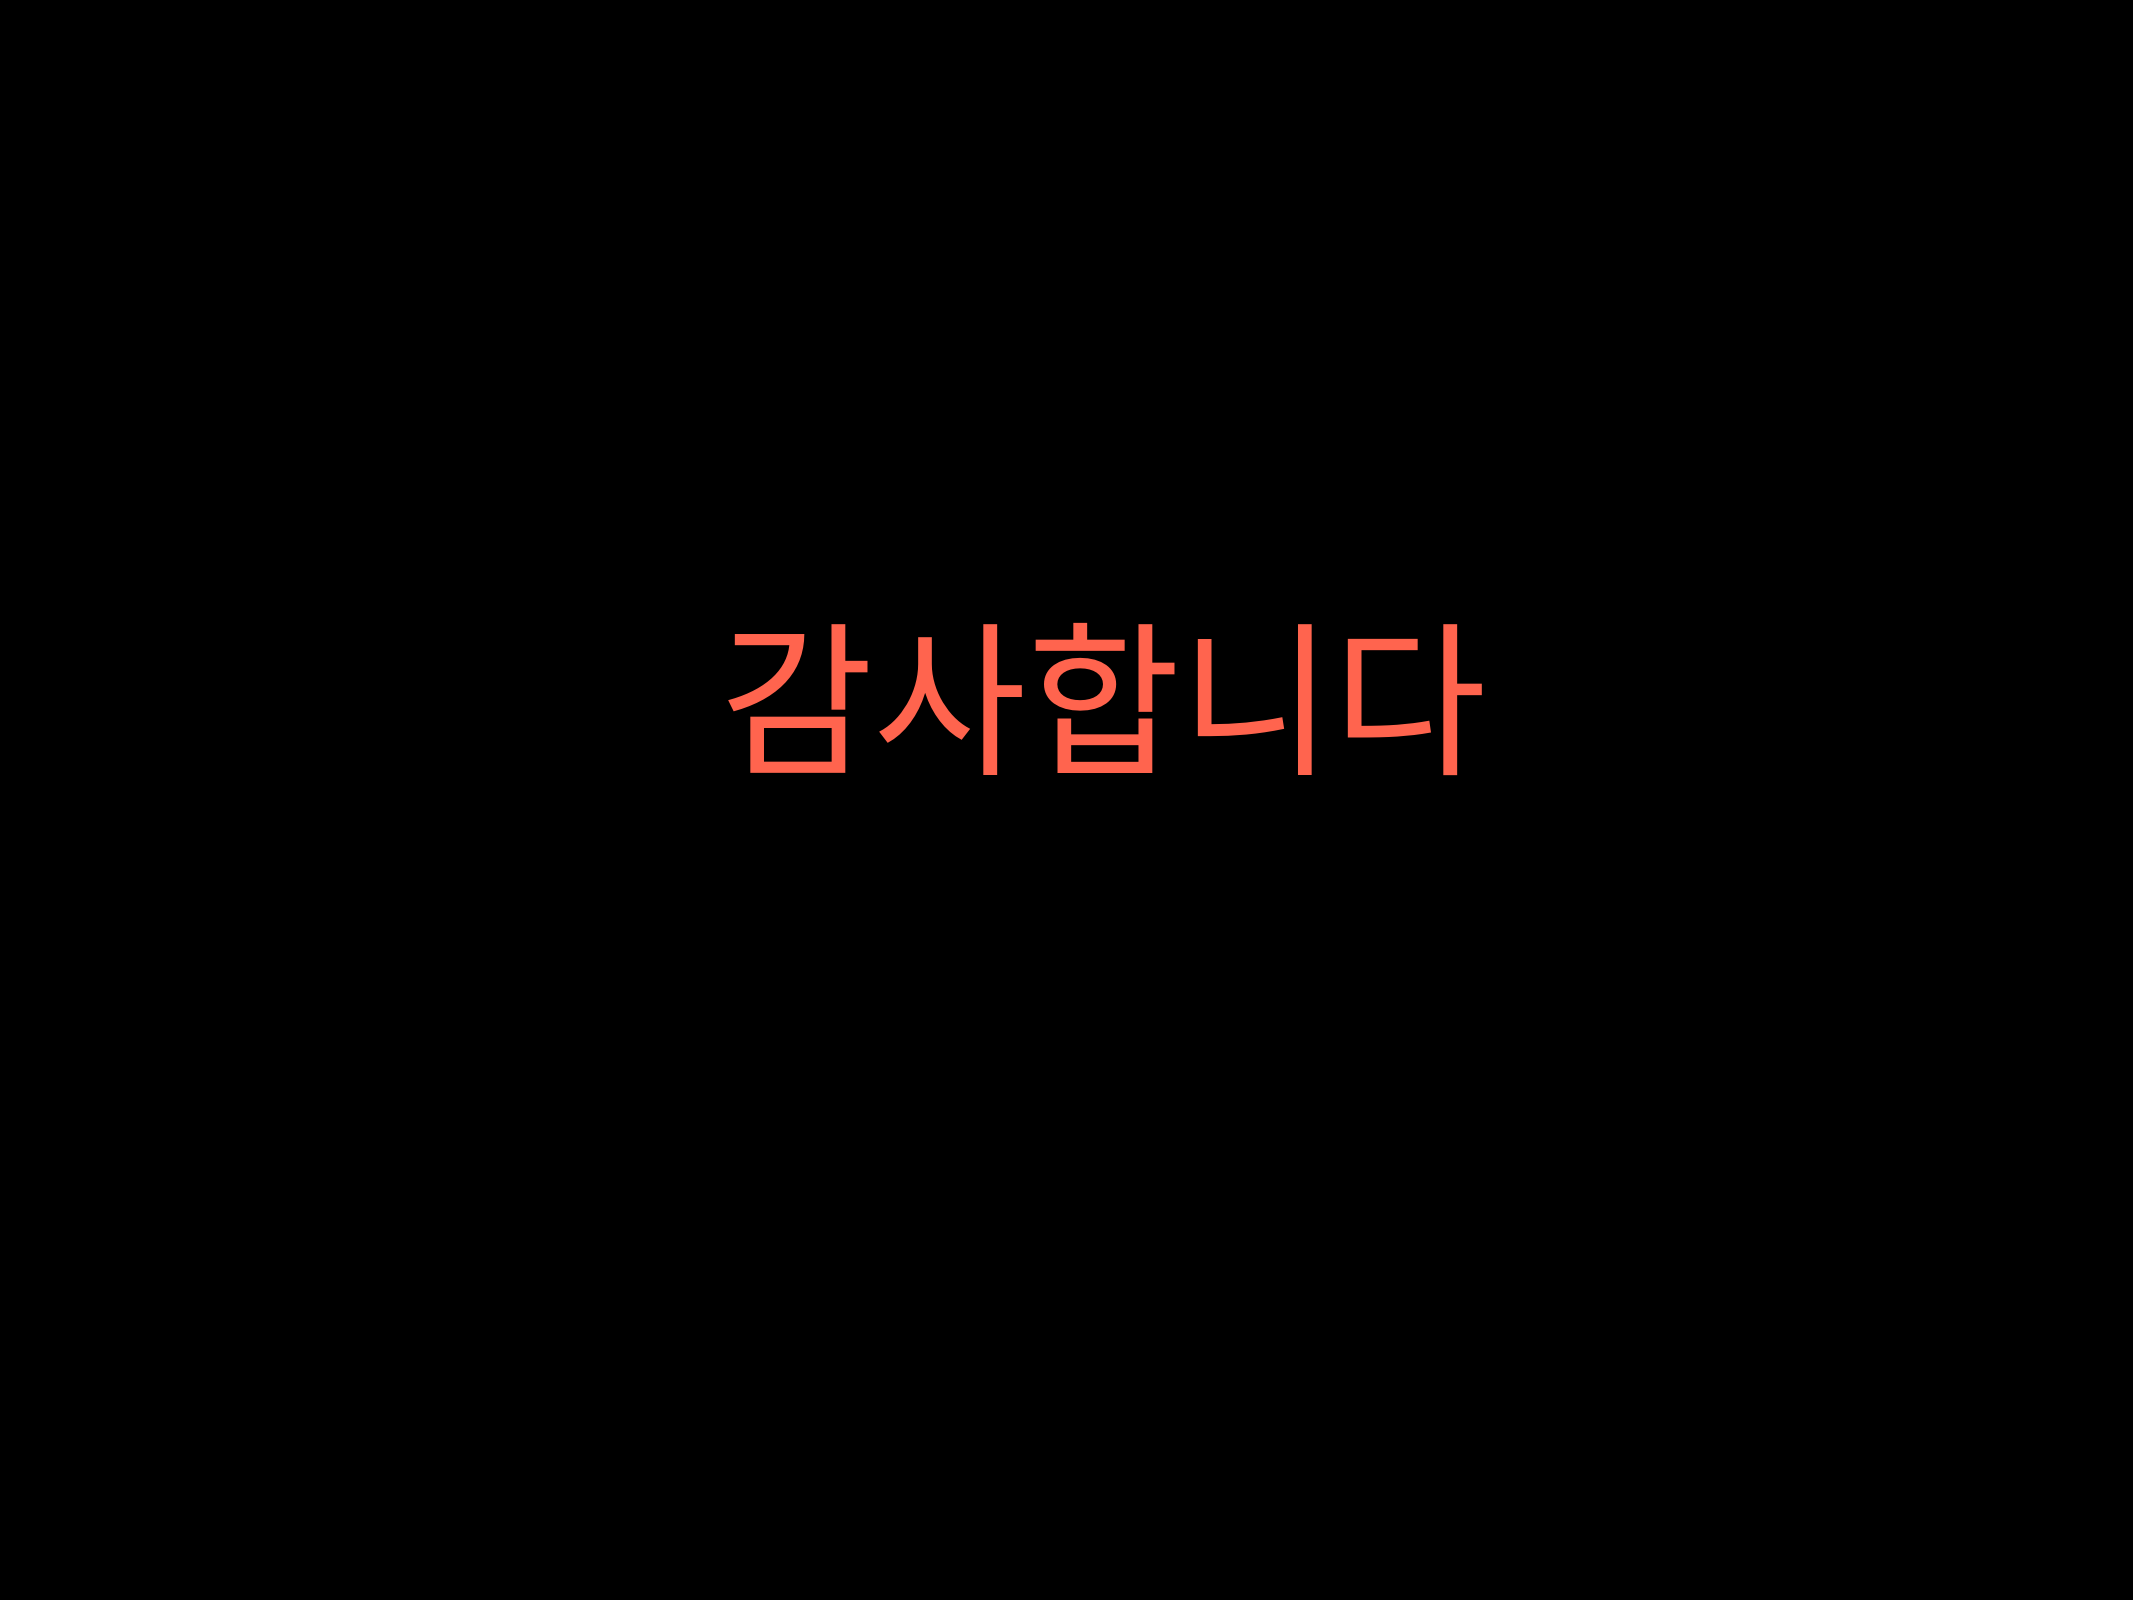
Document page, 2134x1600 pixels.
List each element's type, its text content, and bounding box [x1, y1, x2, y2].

text_box 감사합니다 [254, 609, 1955, 807]
